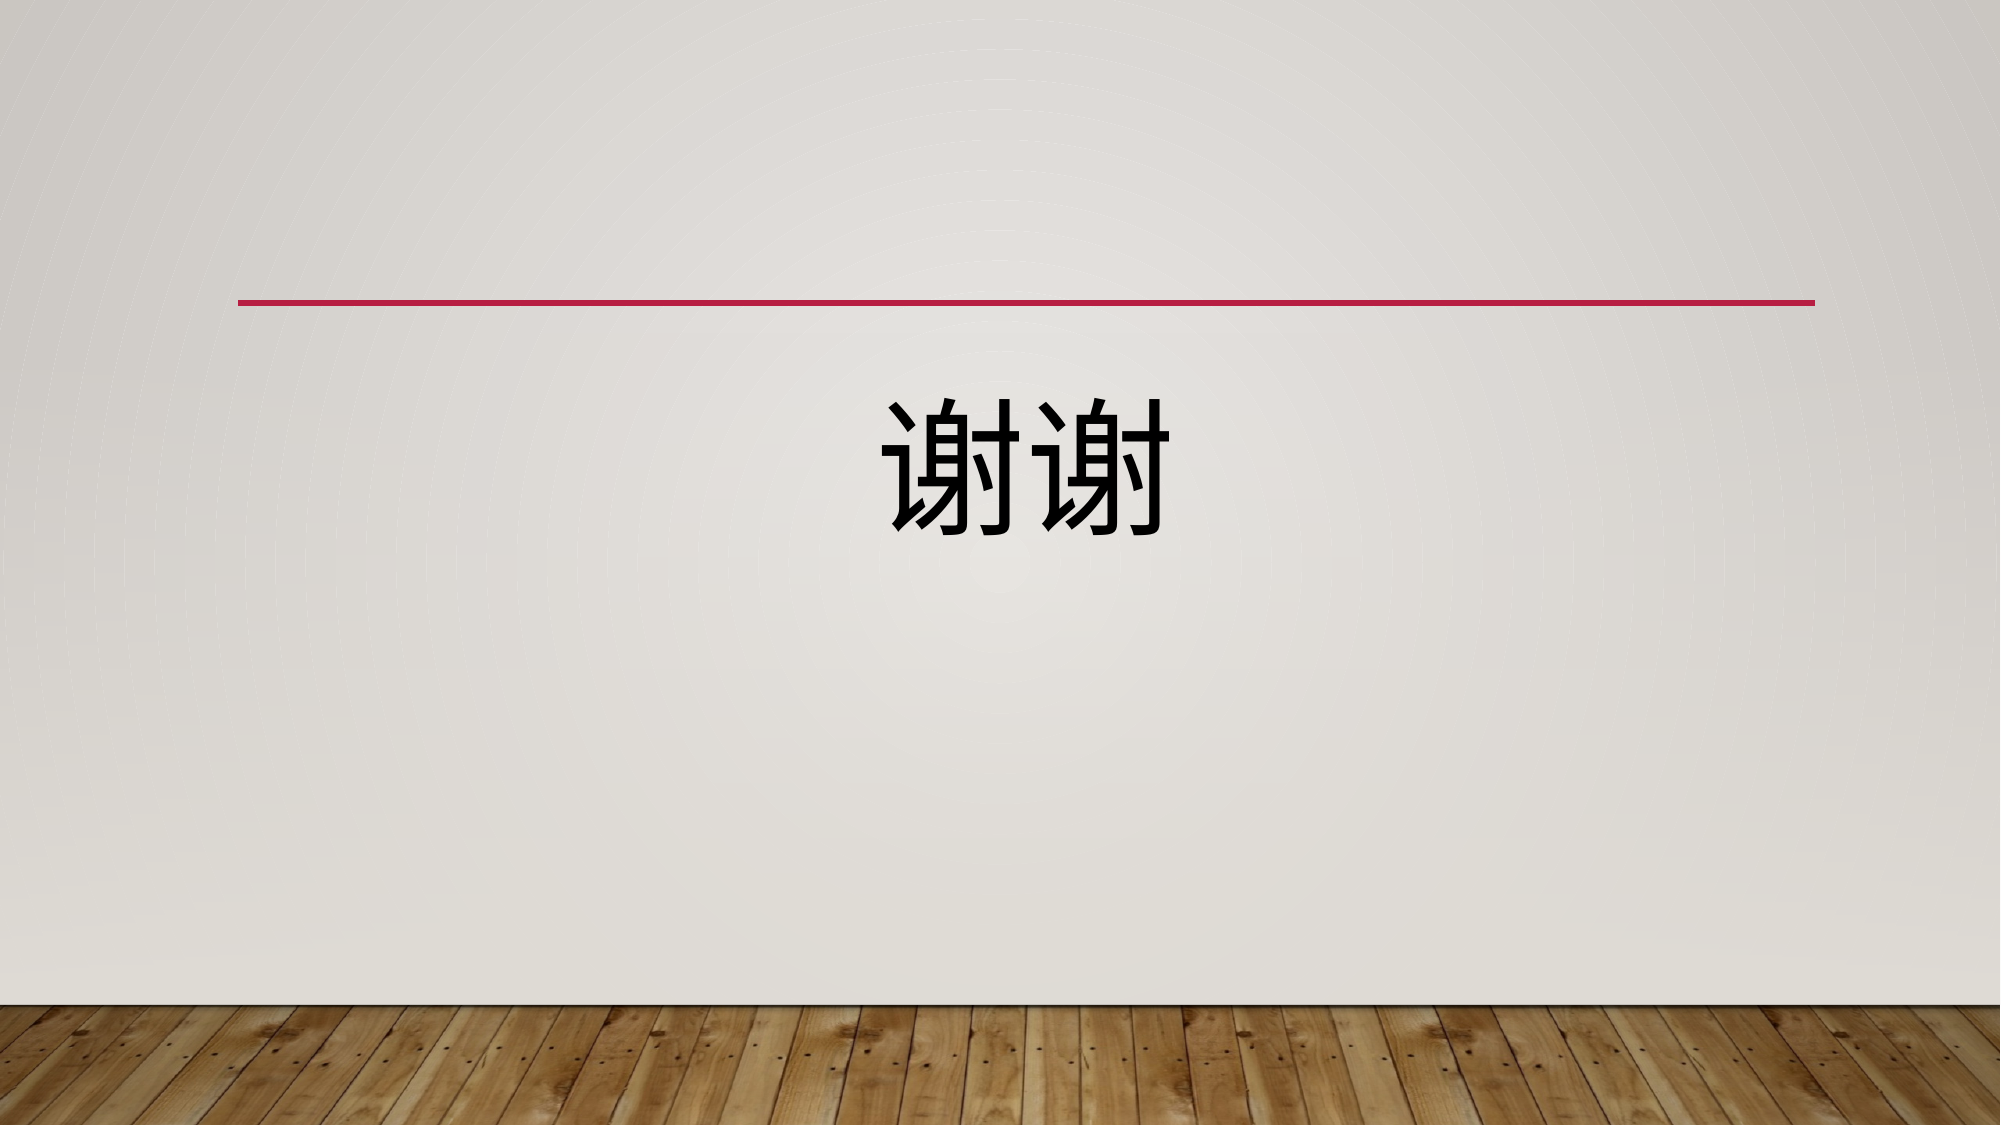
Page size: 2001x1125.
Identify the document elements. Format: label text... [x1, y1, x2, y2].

picture [0, 1005, 2000, 1125]
title [238, 131, 1814, 305]
list 谢谢 [238, 330, 1814, 897]
